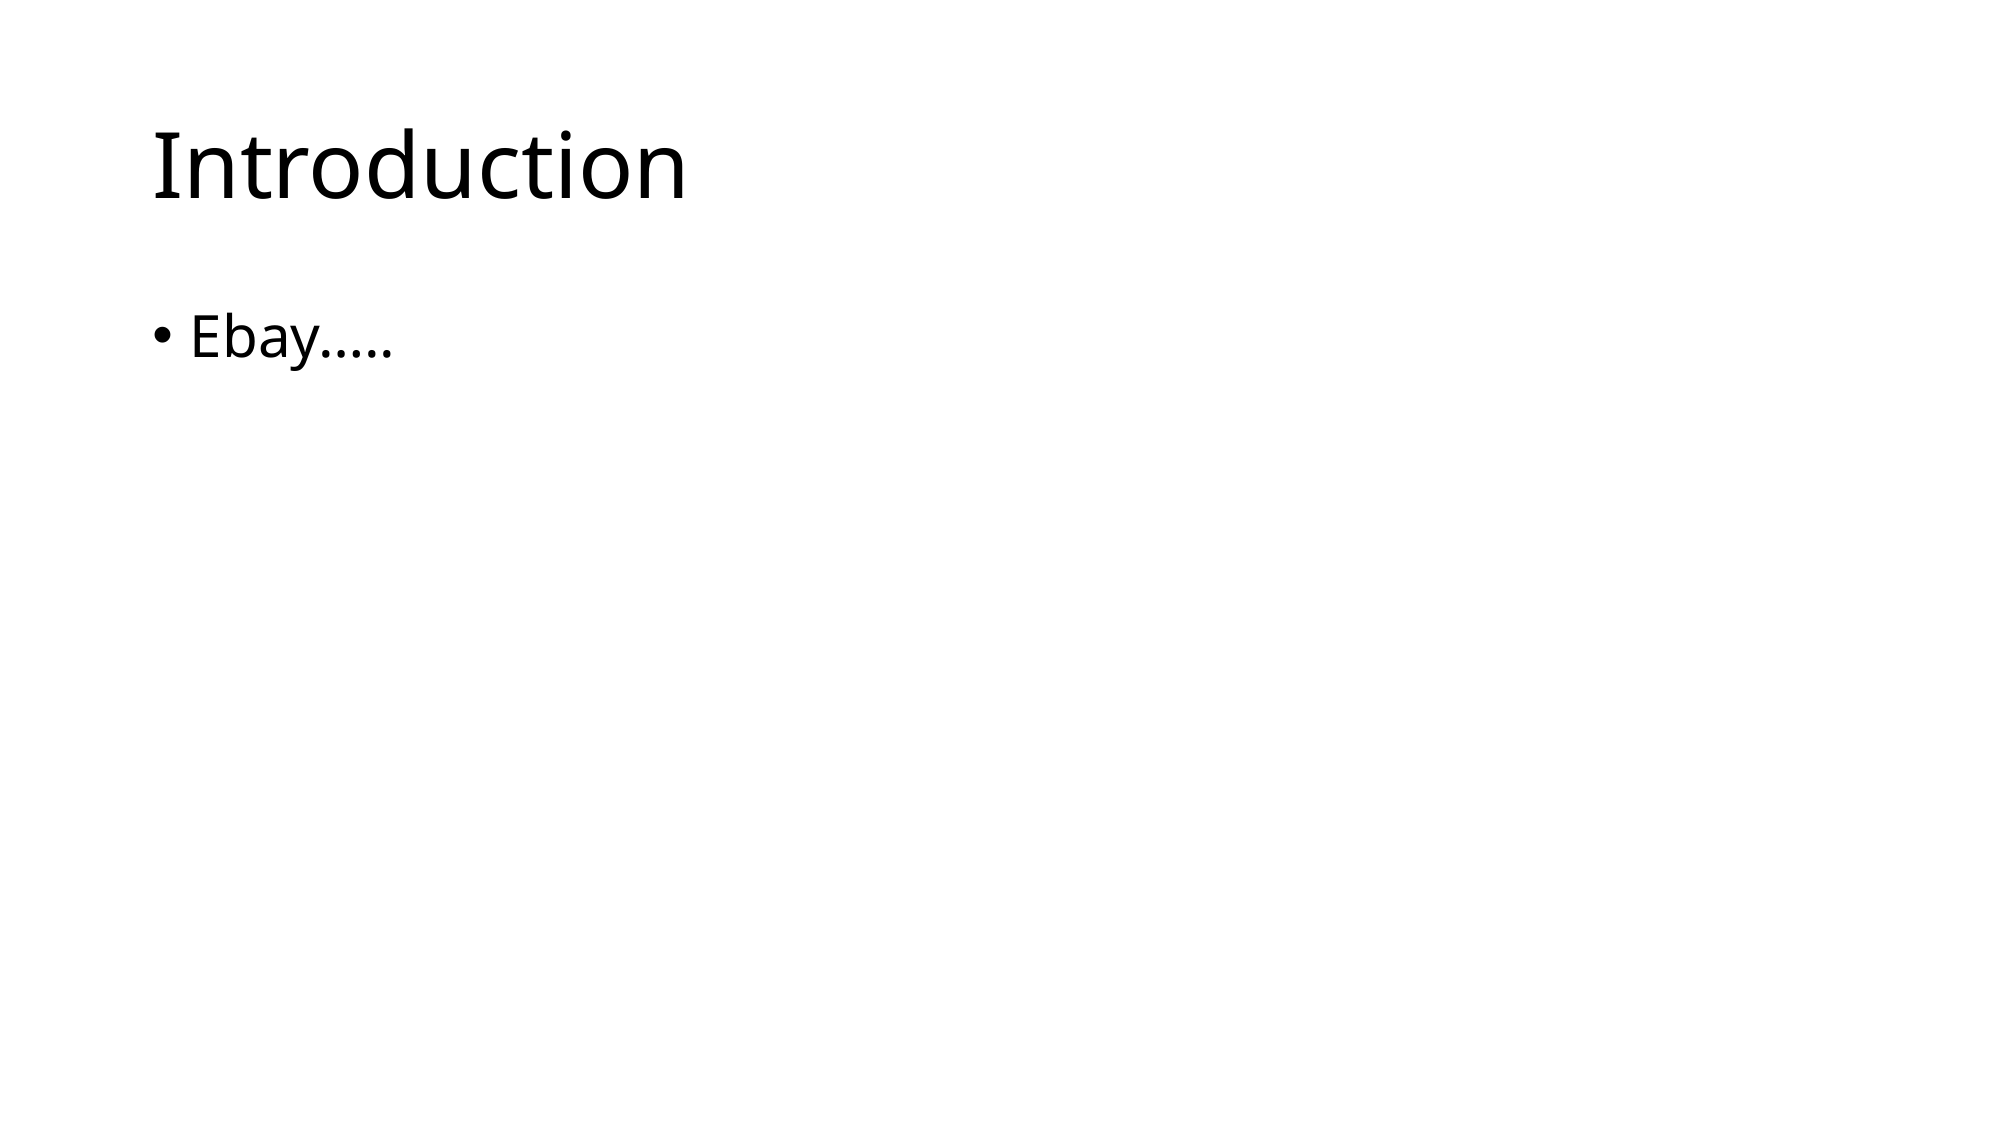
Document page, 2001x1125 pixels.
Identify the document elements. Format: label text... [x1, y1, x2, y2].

list Ebay….. [137, 299, 1863, 1014]
title Introduction [137, 59, 1863, 278]
